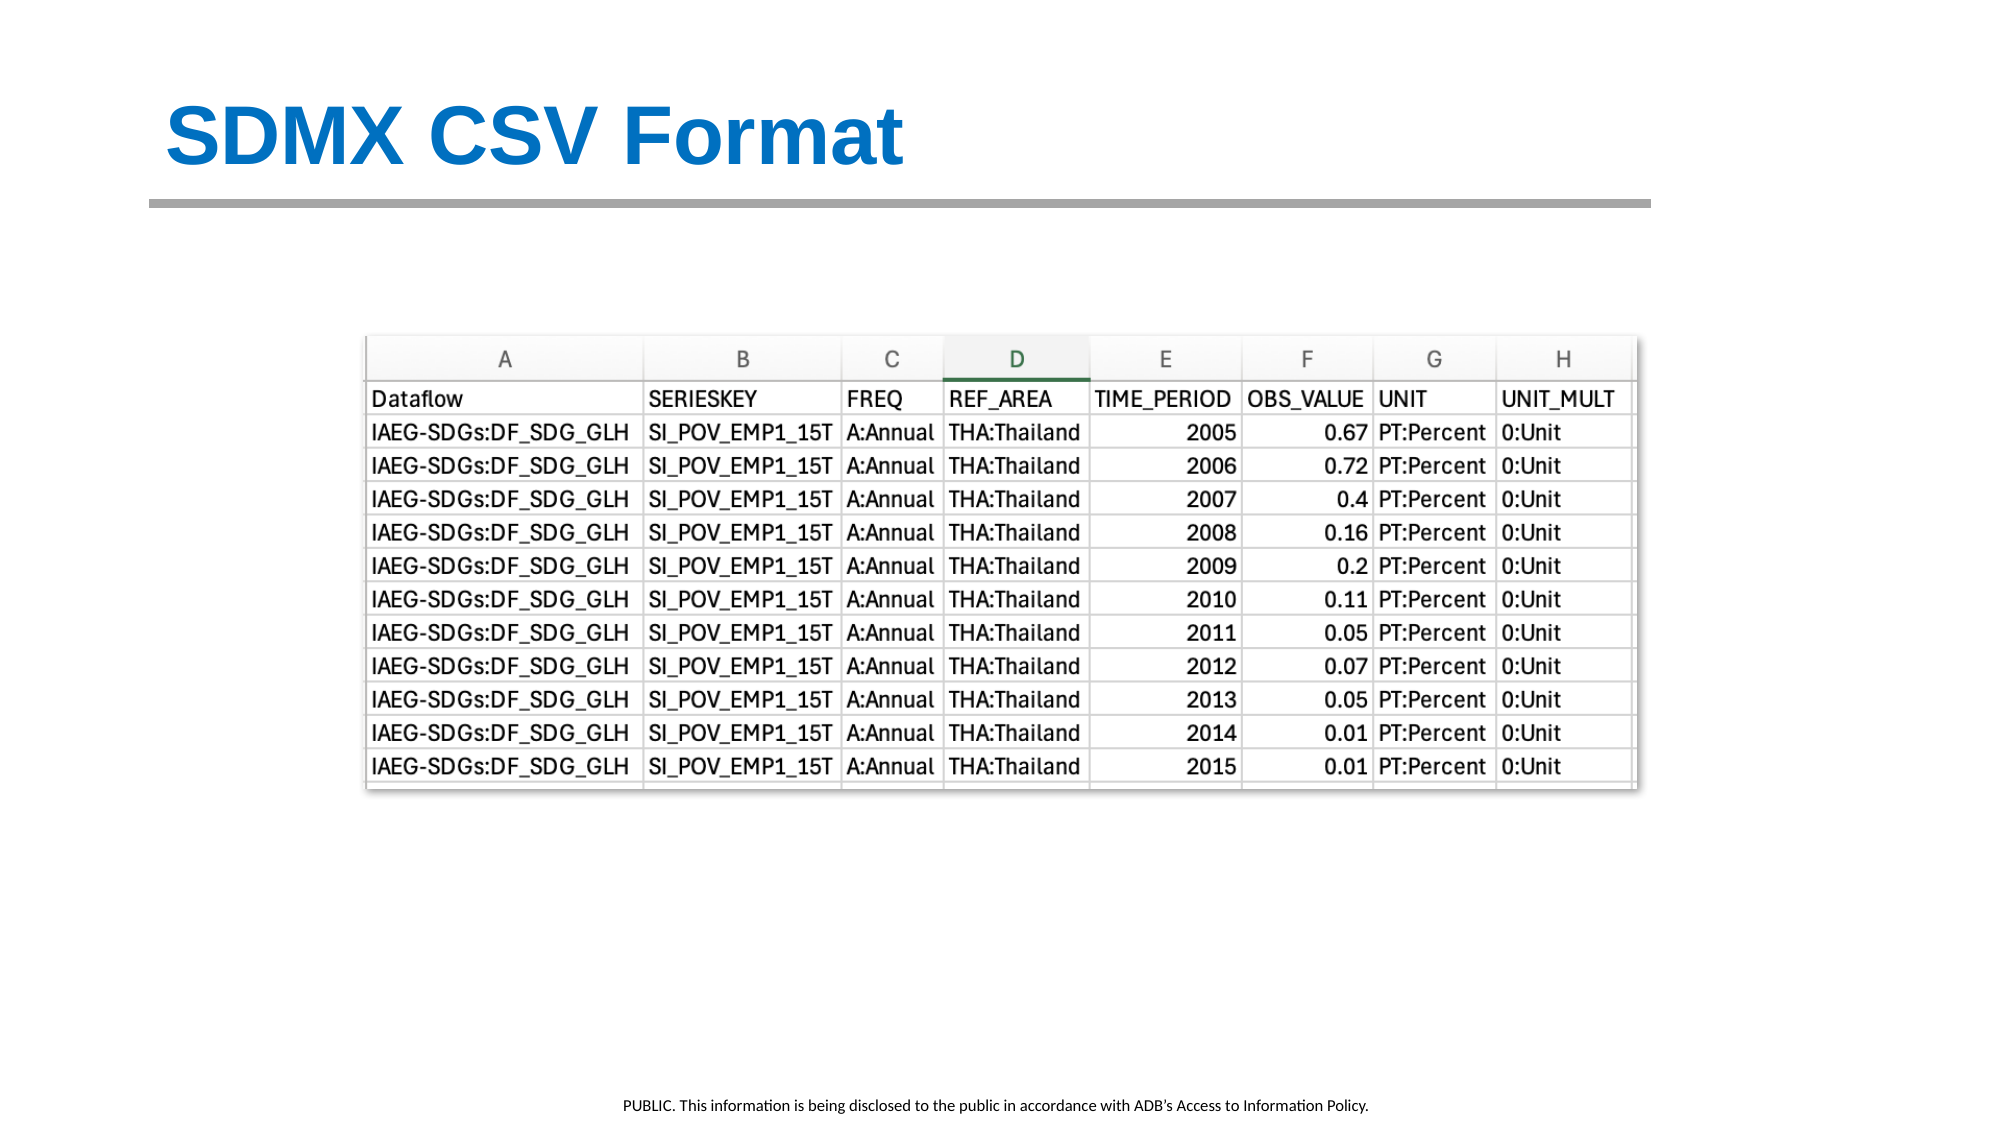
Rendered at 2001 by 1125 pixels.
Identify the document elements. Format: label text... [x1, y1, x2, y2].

text_box [149, 199, 1651, 208]
picture [363, 336, 1637, 789]
text_box SDMX CSV Format [149, 75, 1650, 199]
